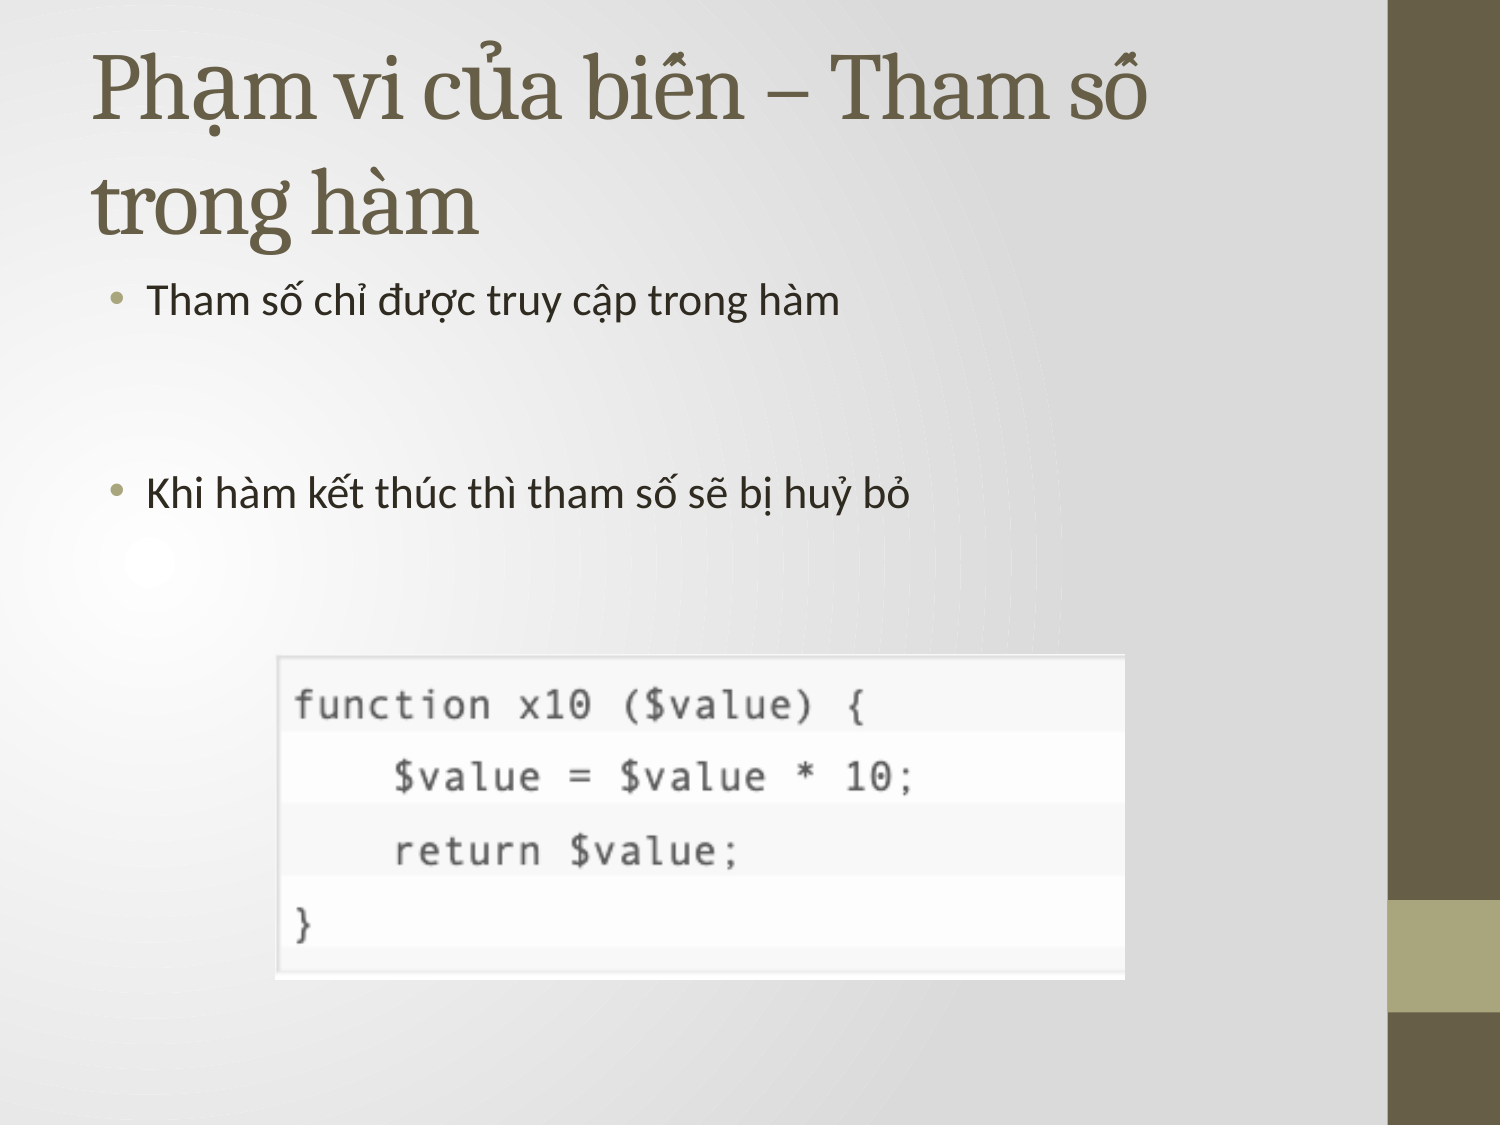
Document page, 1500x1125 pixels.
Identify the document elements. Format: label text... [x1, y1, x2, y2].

title Phạm vi của biến – Tham số trong hàm [75, 45, 1325, 233]
picture [275, 654, 1125, 981]
list Tham số chỉ được truy cập trong hàm Khi hàm kết thúc thì tham số sẽ bị huỷ bỏ [75, 262, 1325, 1050]
